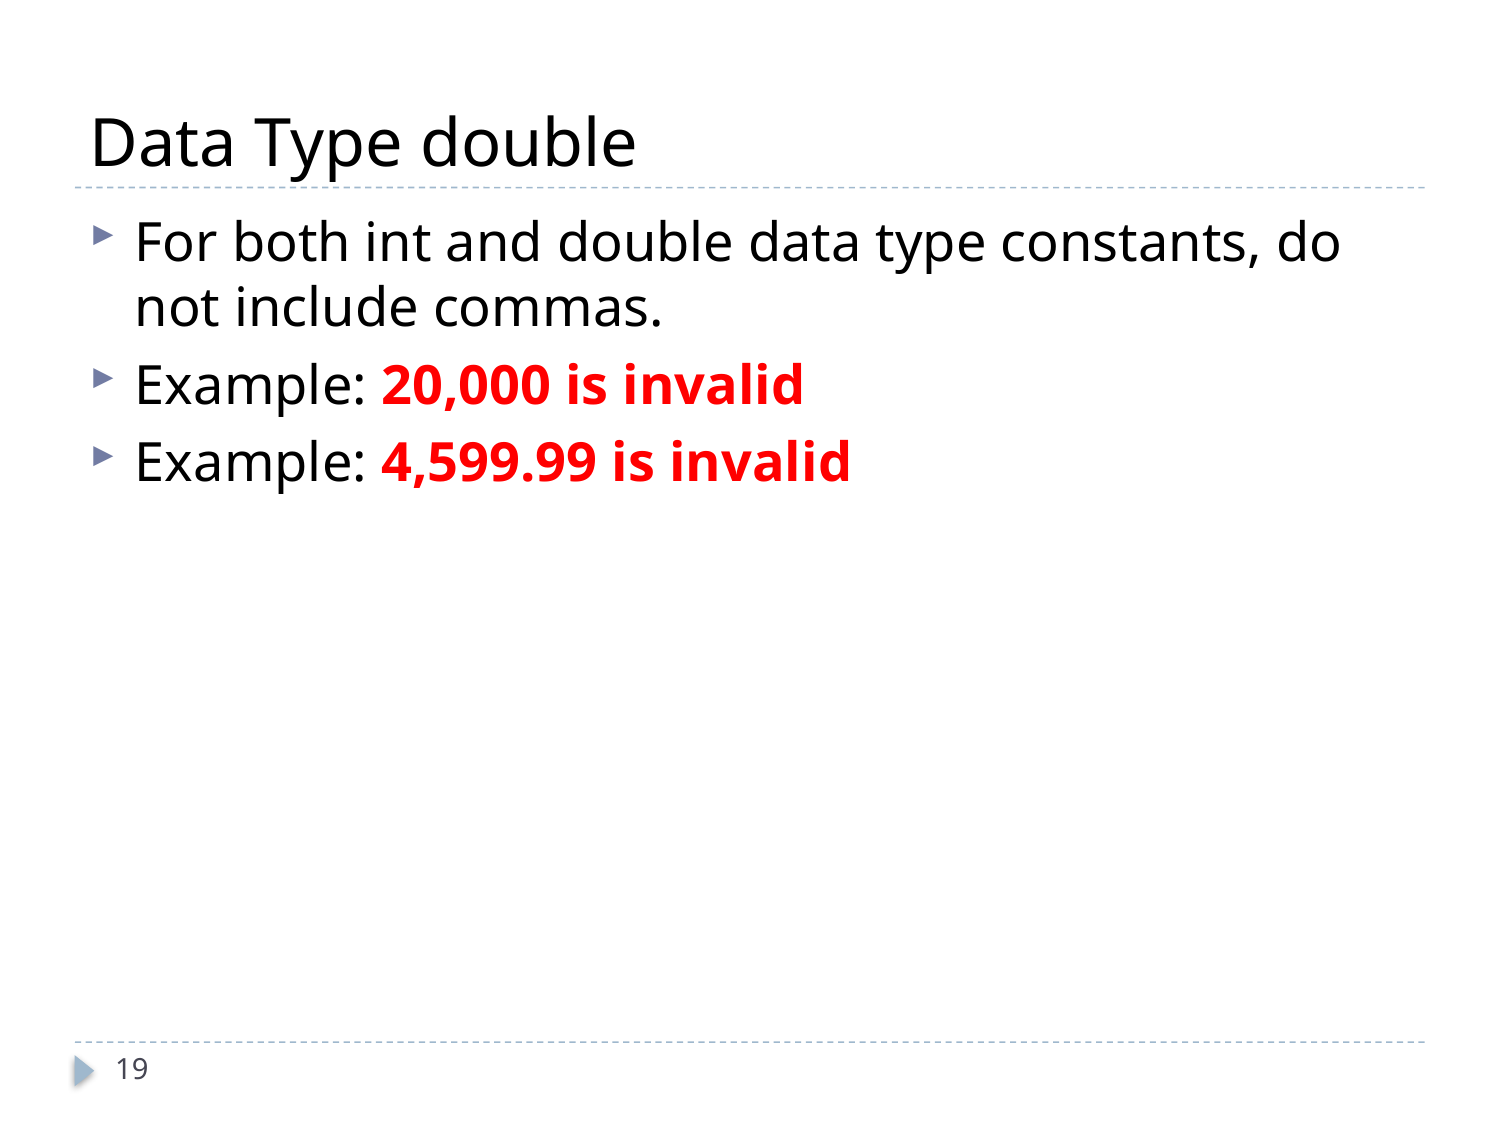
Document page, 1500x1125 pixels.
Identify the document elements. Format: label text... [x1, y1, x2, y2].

slide_number 19 [100, 1042, 426, 1103]
title Data Type double [75, 24, 1425, 188]
list For both int and double data type constants, do not include commas. Example: 20,000 is invalid Example: 4,599.99 is invalid [75, 200, 1425, 1010]
